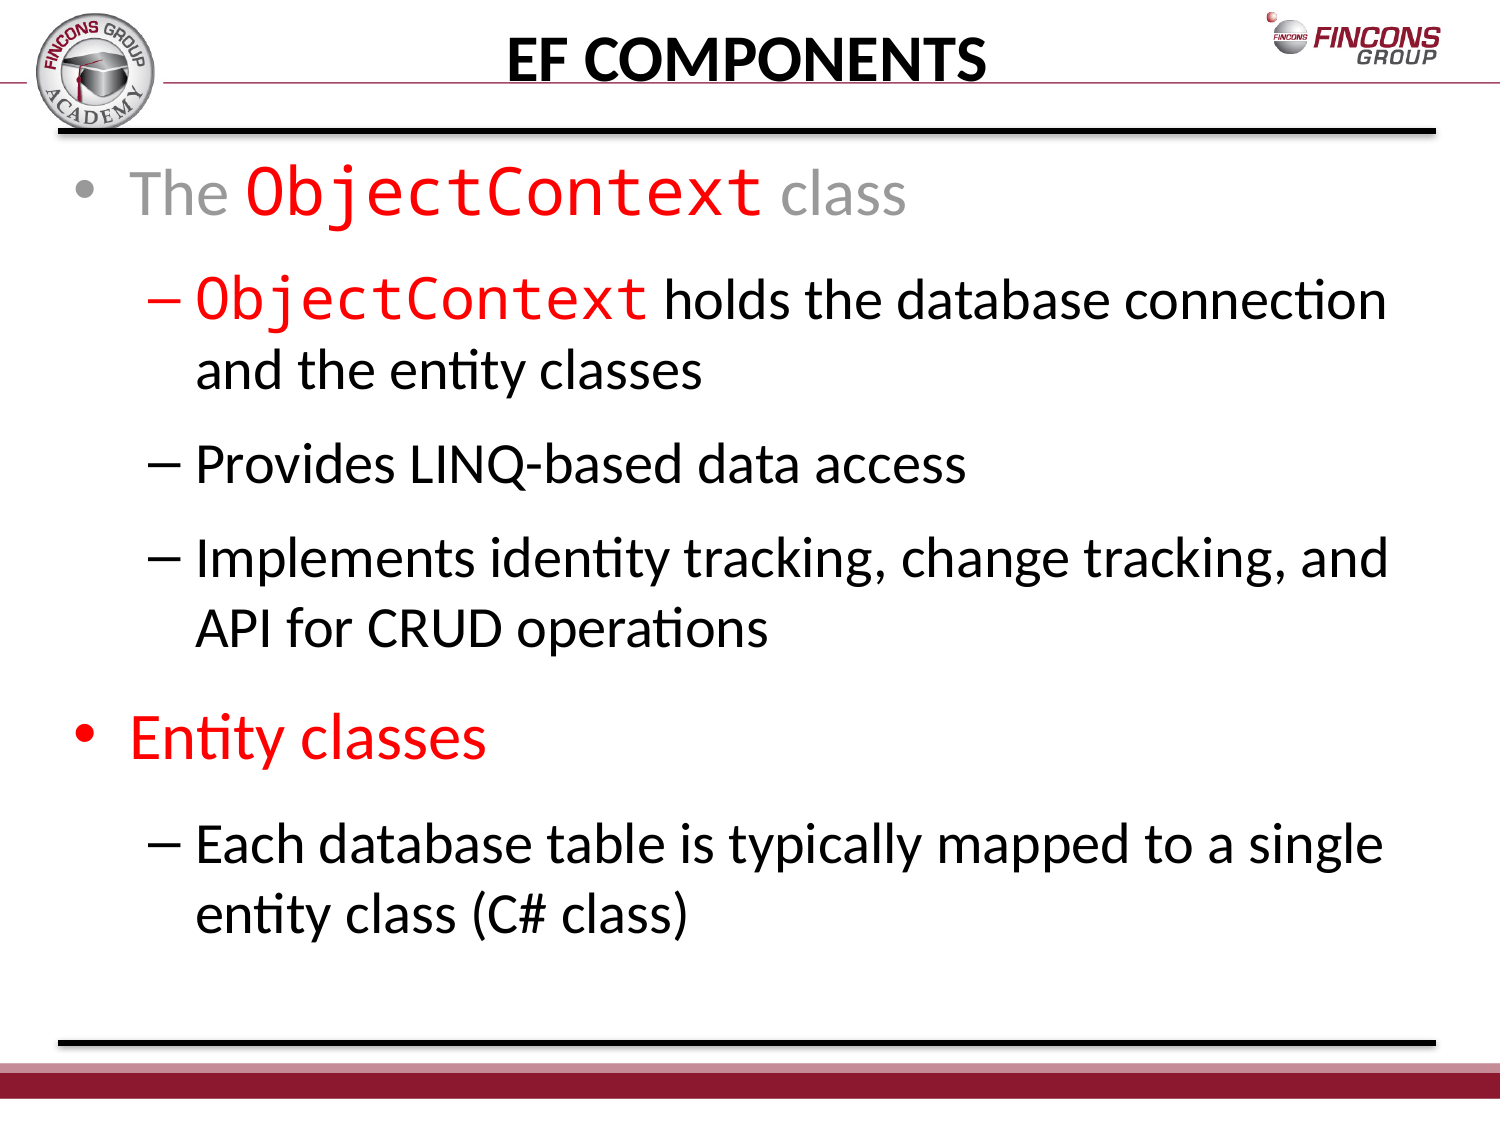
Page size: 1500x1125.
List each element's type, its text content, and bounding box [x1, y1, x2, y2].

list The ObjectContext class ObjectContext holds the database connection and the entity classes Provides LINQ-based data access Implements identity tracking, change tracking, and API for CRUD operations Entity classes Each database table is typically mapped to a single entity class (C# class) [57, 140, 1437, 1026]
picture [0, 0, 1500, 1125]
title EF Components [57, 3, 1437, 107]
